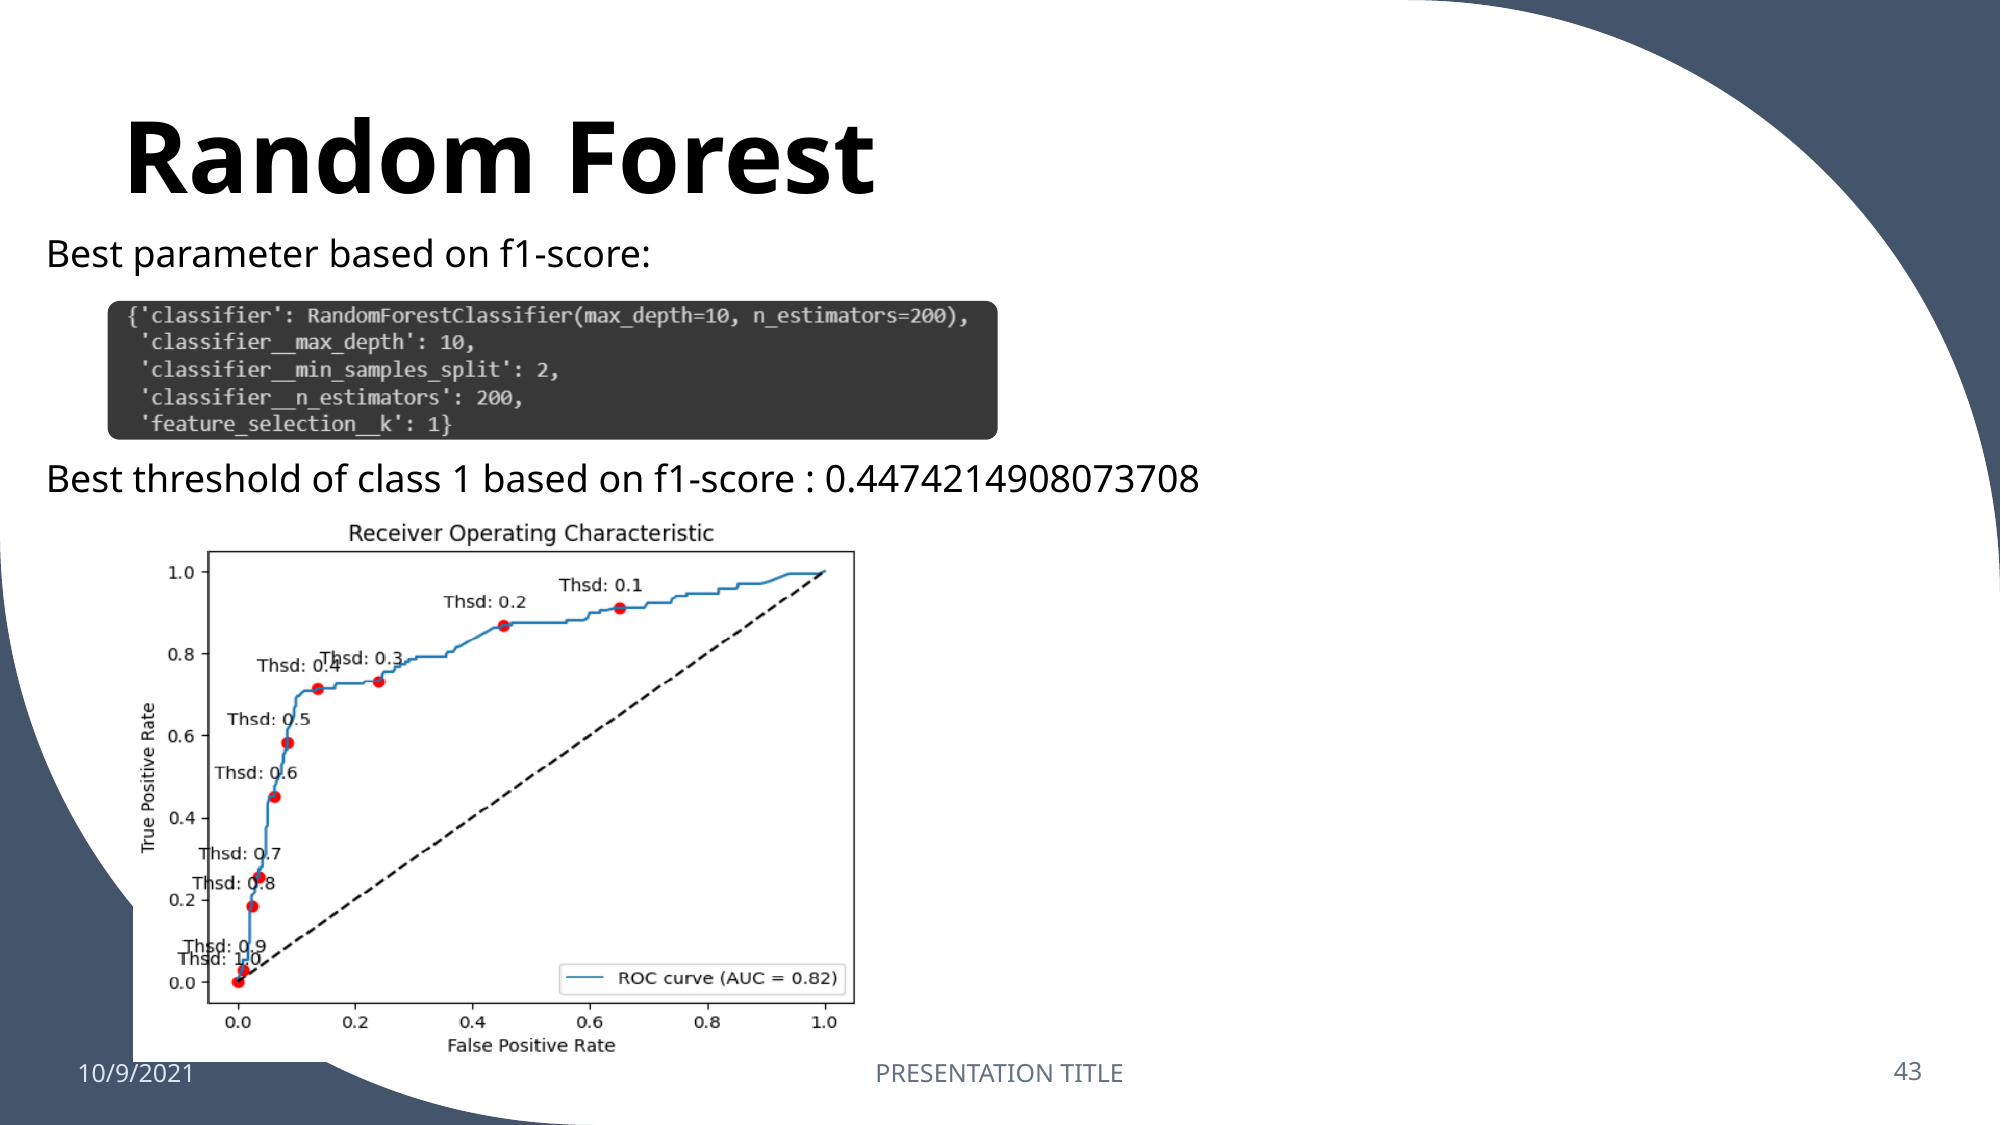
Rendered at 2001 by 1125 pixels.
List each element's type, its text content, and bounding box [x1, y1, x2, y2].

picture [133, 513, 864, 1062]
footer PRESENTATION TITLE [662, 1042, 1338, 1103]
slide_number 43 [1665, 1042, 1938, 1103]
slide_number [62, 1042, 342, 1103]
title Random Forest [107, 4, 1712, 223]
picture [107, 300, 998, 440]
text_box Best parameter based on f1-score: Best threshold of class 1 based on f1-score : 0.4474214908073708 [31, 222, 1510, 552]
